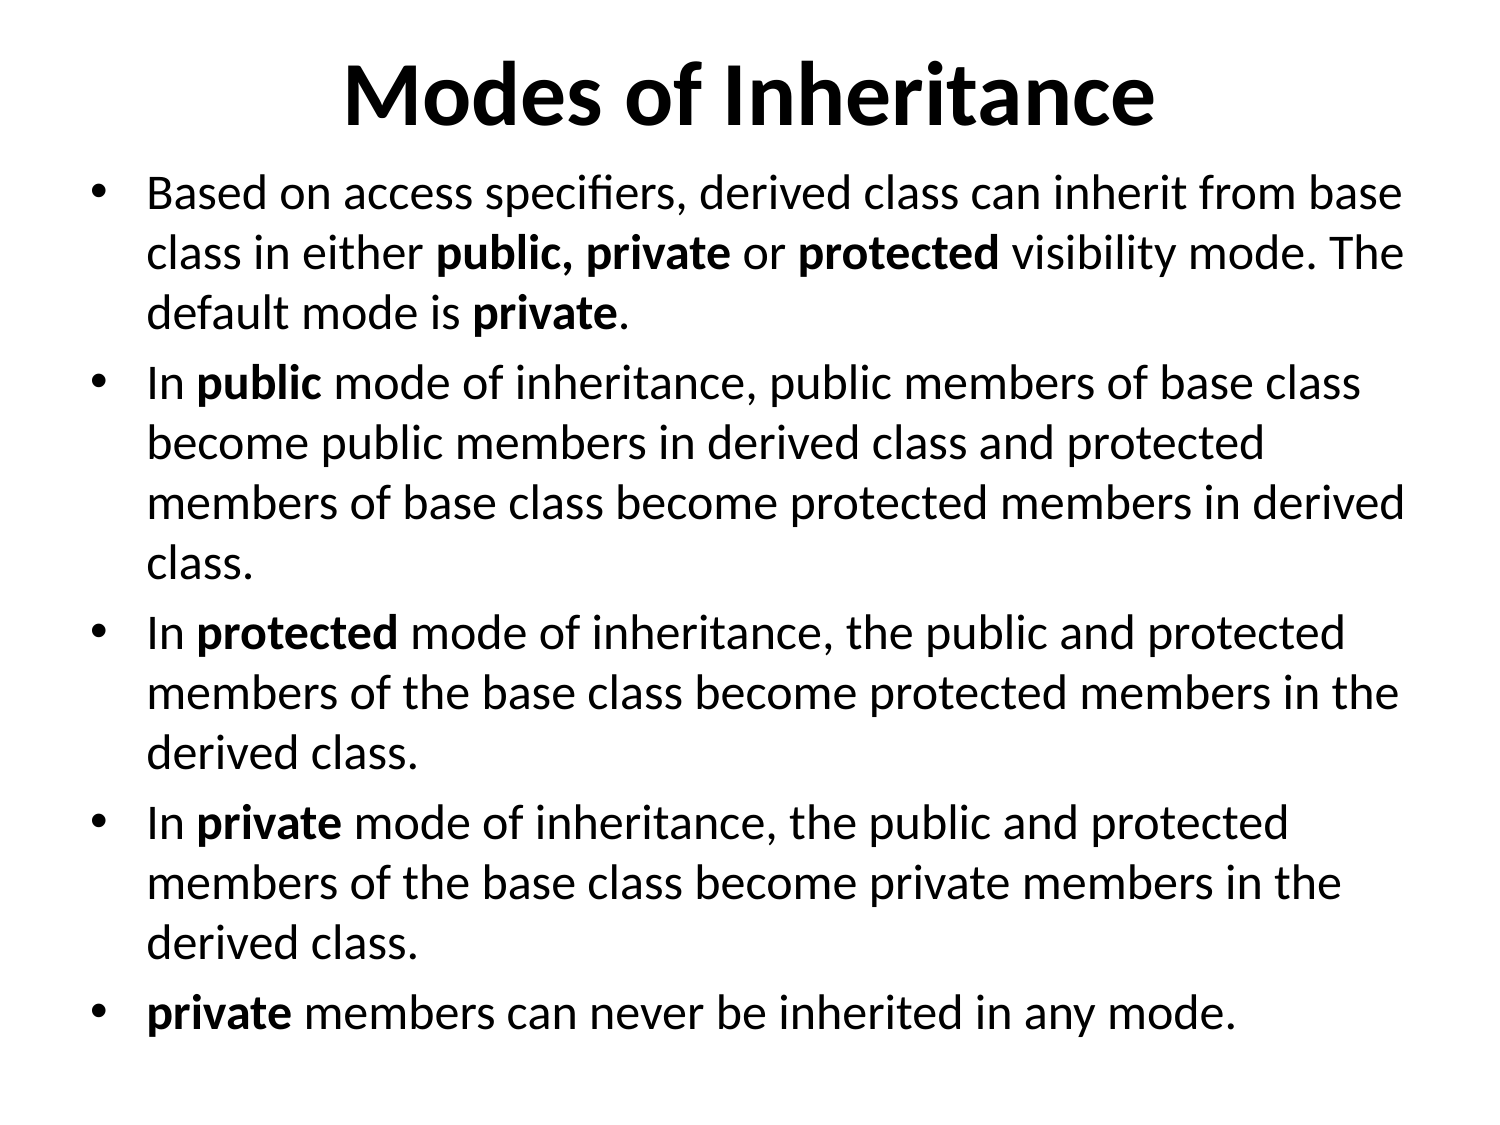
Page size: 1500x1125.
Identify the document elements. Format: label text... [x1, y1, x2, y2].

title Modes of Inheritance [75, 23, 1425, 152]
list Based on access specifiers, derived class can inherit from base class in either public, private or protected visibility mode. The default mode is private. In public mode of inheritance, public members of base class become public members in derived class and protected members of base class become protected members in derived class. In protected mode of inheritance, the public and protected members of the base class become protected members in the derived class. In private mode of inheritance, the public and protected members of the base class become private members in the derived class. private members can never be inherited in any mode. [75, 152, 1465, 895]
